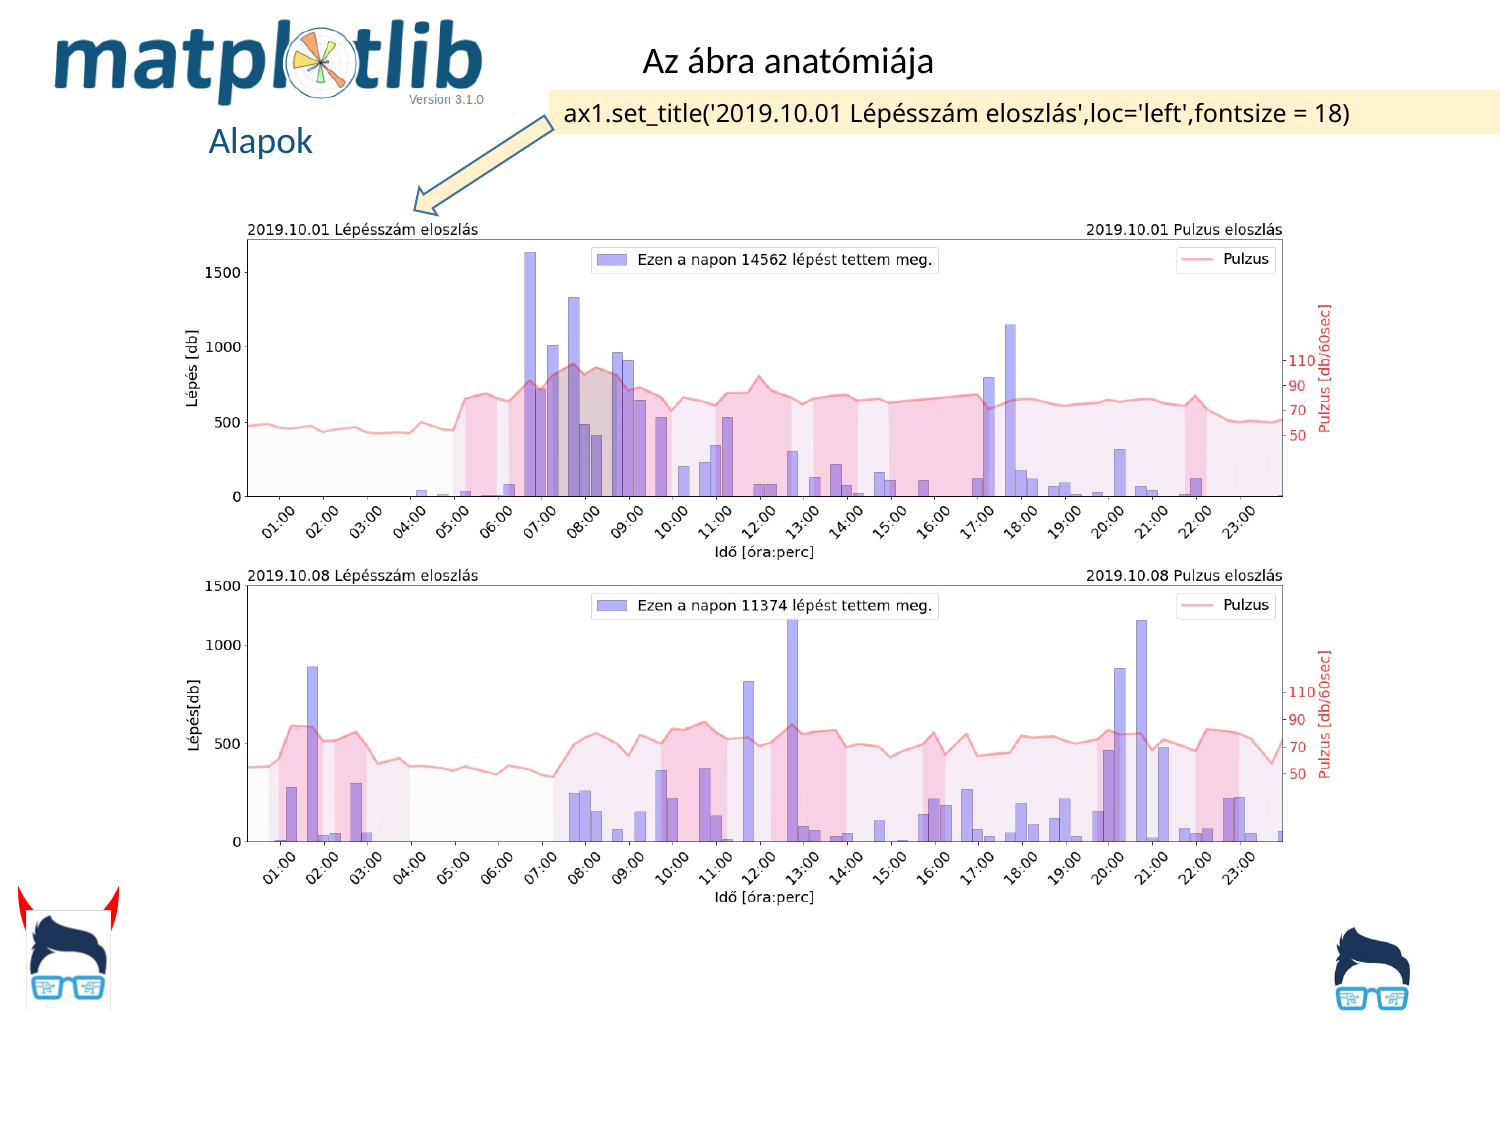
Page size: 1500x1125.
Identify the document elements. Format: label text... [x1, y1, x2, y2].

text_box Az ábra anatómiája [627, 29, 1450, 89]
picture [1330, 922, 1414, 1022]
picture [0, 4, 542, 109]
text_box [413, 114, 555, 214]
text_box ax1.set_title('2019.10.01 Lépésszám eloszlás',loc='left',fontsize = 18) [548, 89, 1500, 135]
picture [18, 885, 119, 1011]
text_box Alapok [193, 109, 348, 214]
picture [176, 214, 1342, 914]
